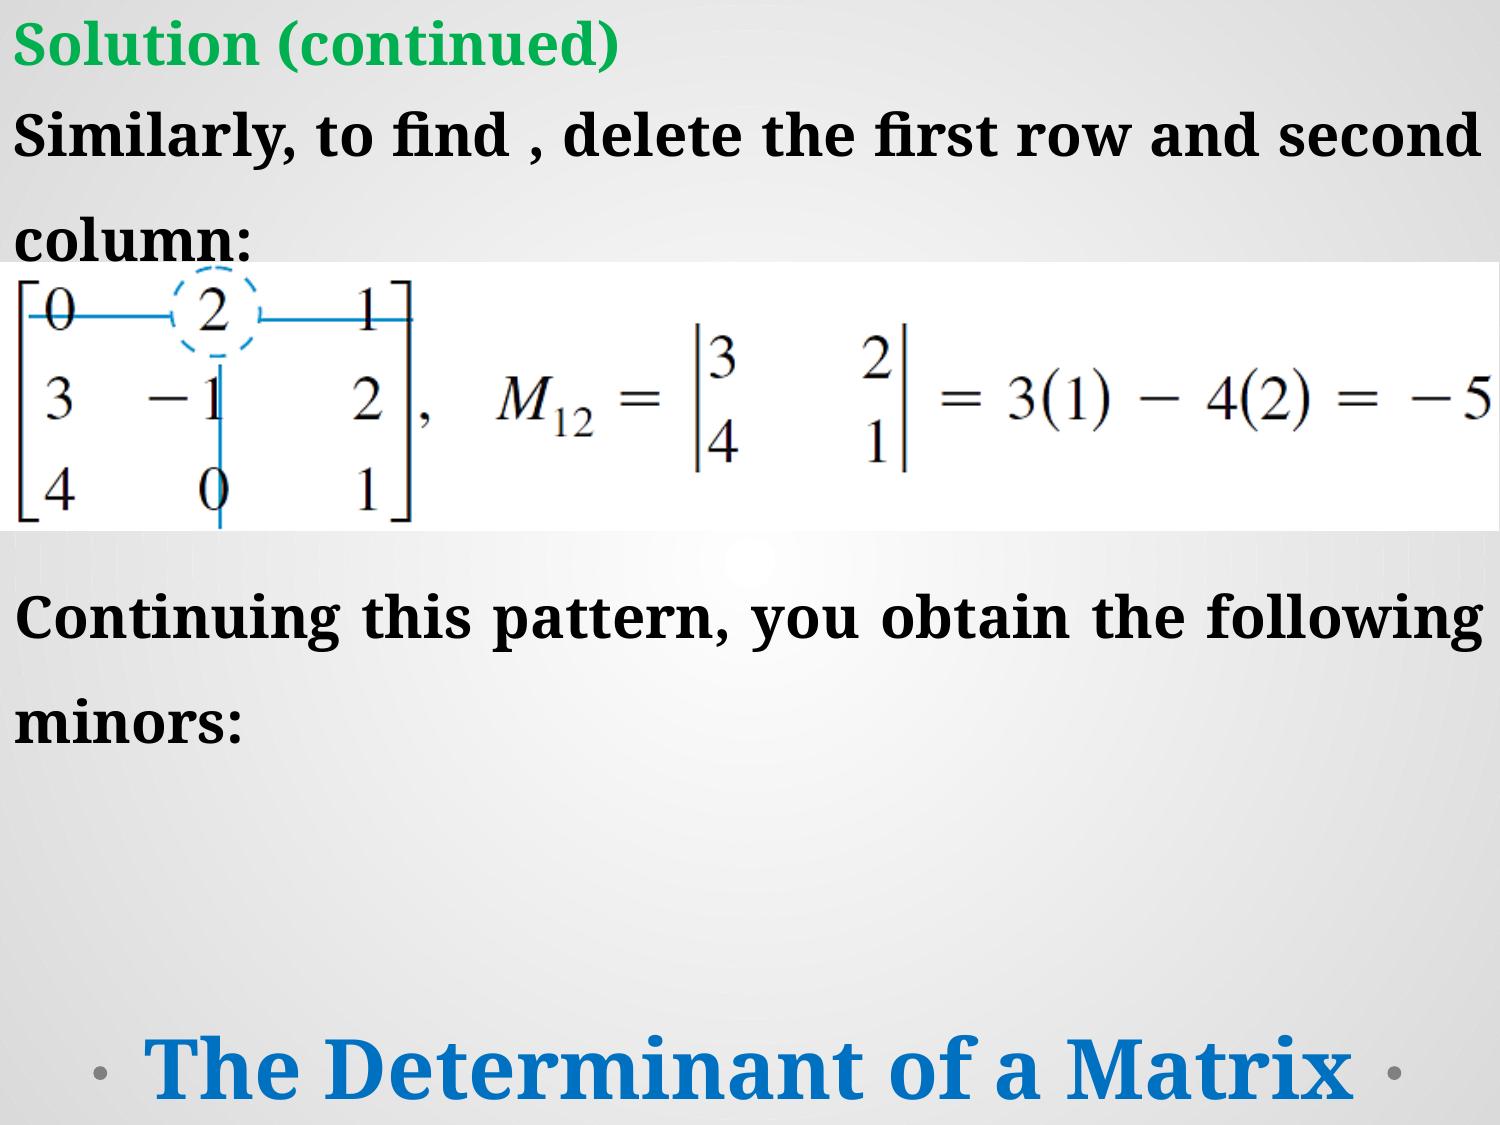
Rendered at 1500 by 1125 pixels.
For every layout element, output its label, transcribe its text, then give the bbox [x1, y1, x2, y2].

text_box The Determinant of a Matrix [0, 1008, 1500, 1124]
picture [0, 262, 1499, 531]
text_box Solution (continued) [0, 0, 1499, 85]
